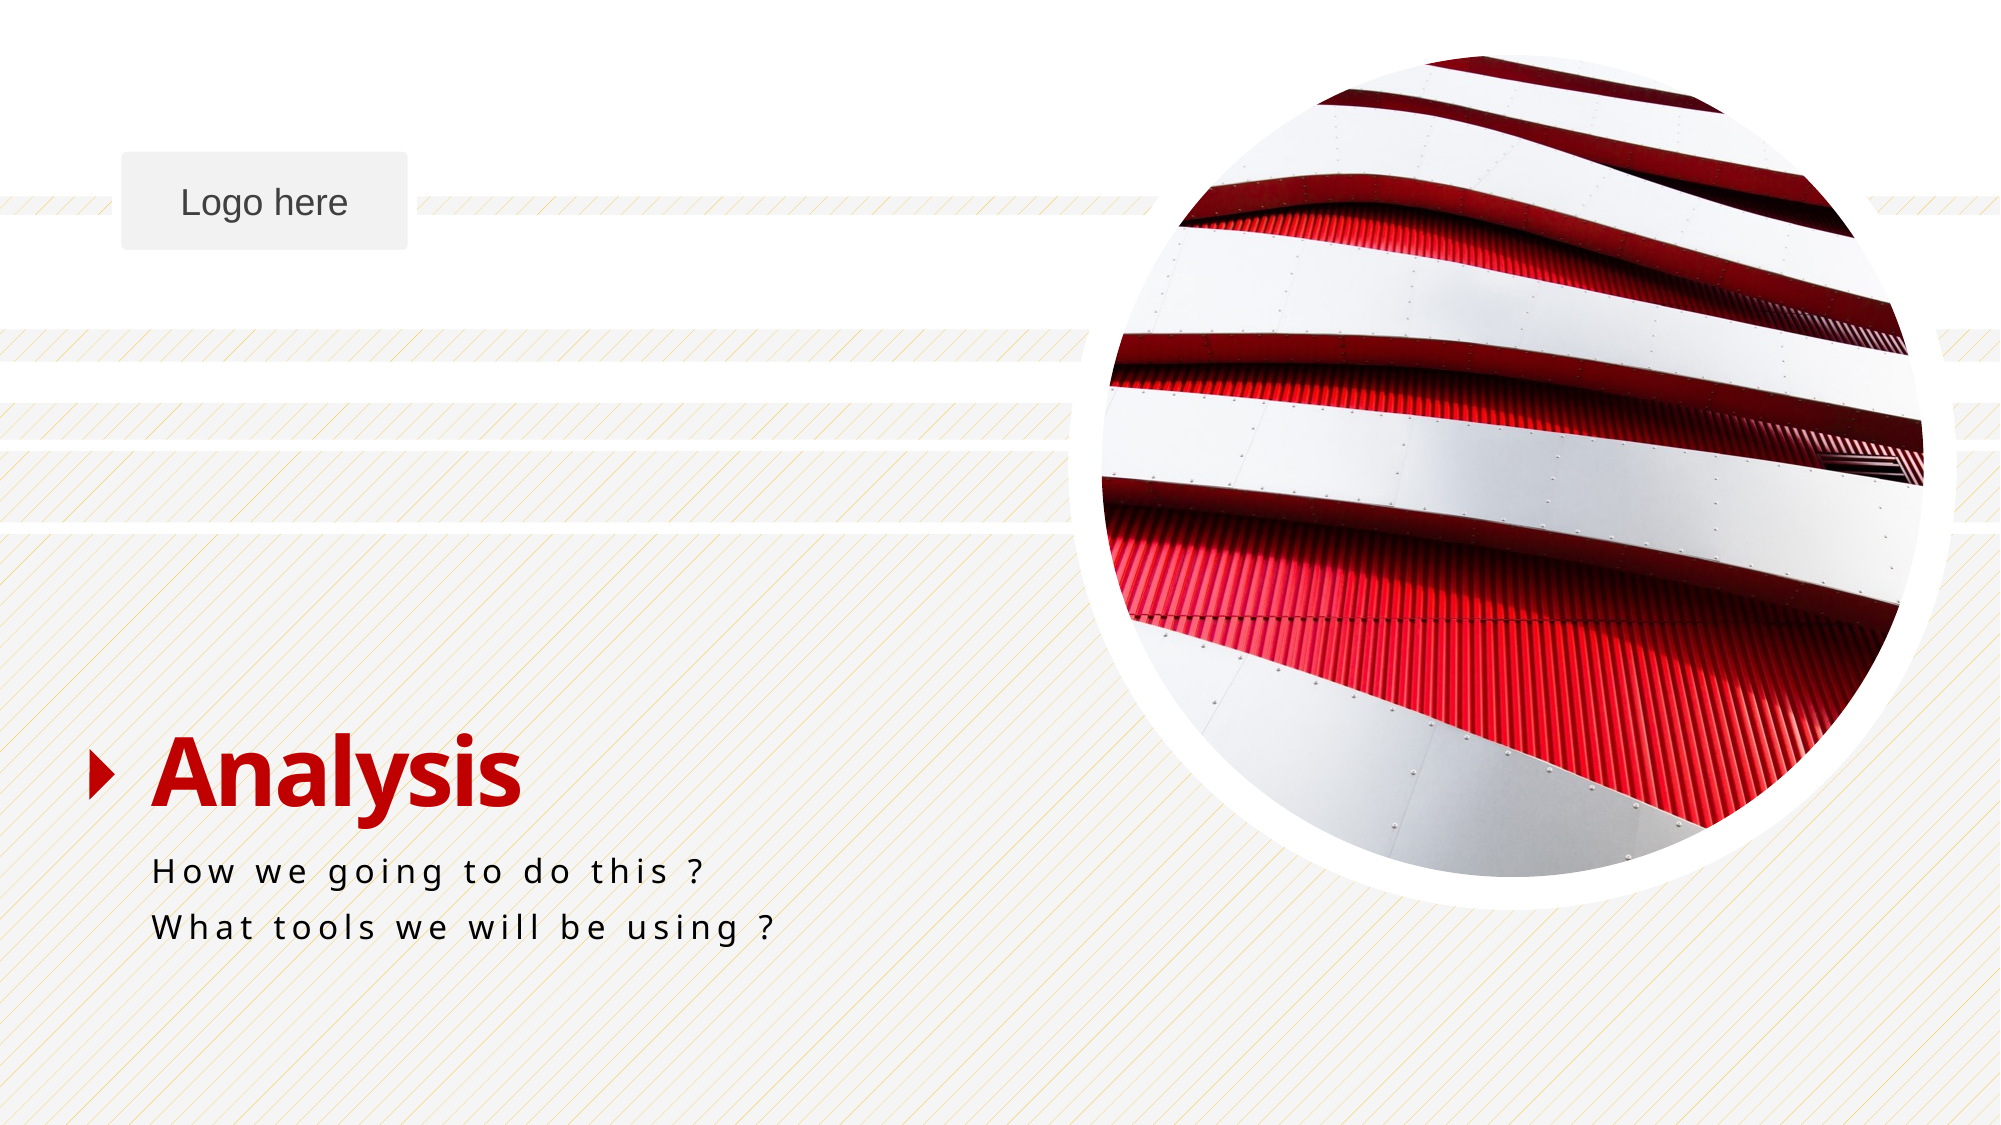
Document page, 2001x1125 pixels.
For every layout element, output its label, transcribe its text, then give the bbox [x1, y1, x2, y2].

text_box Logo here [115, 146, 414, 256]
list How we going to do this ? What tools we will be using ? [136, 847, 1069, 1025]
picture [1101, 55, 1924, 878]
title Analysis [136, 555, 1069, 835]
